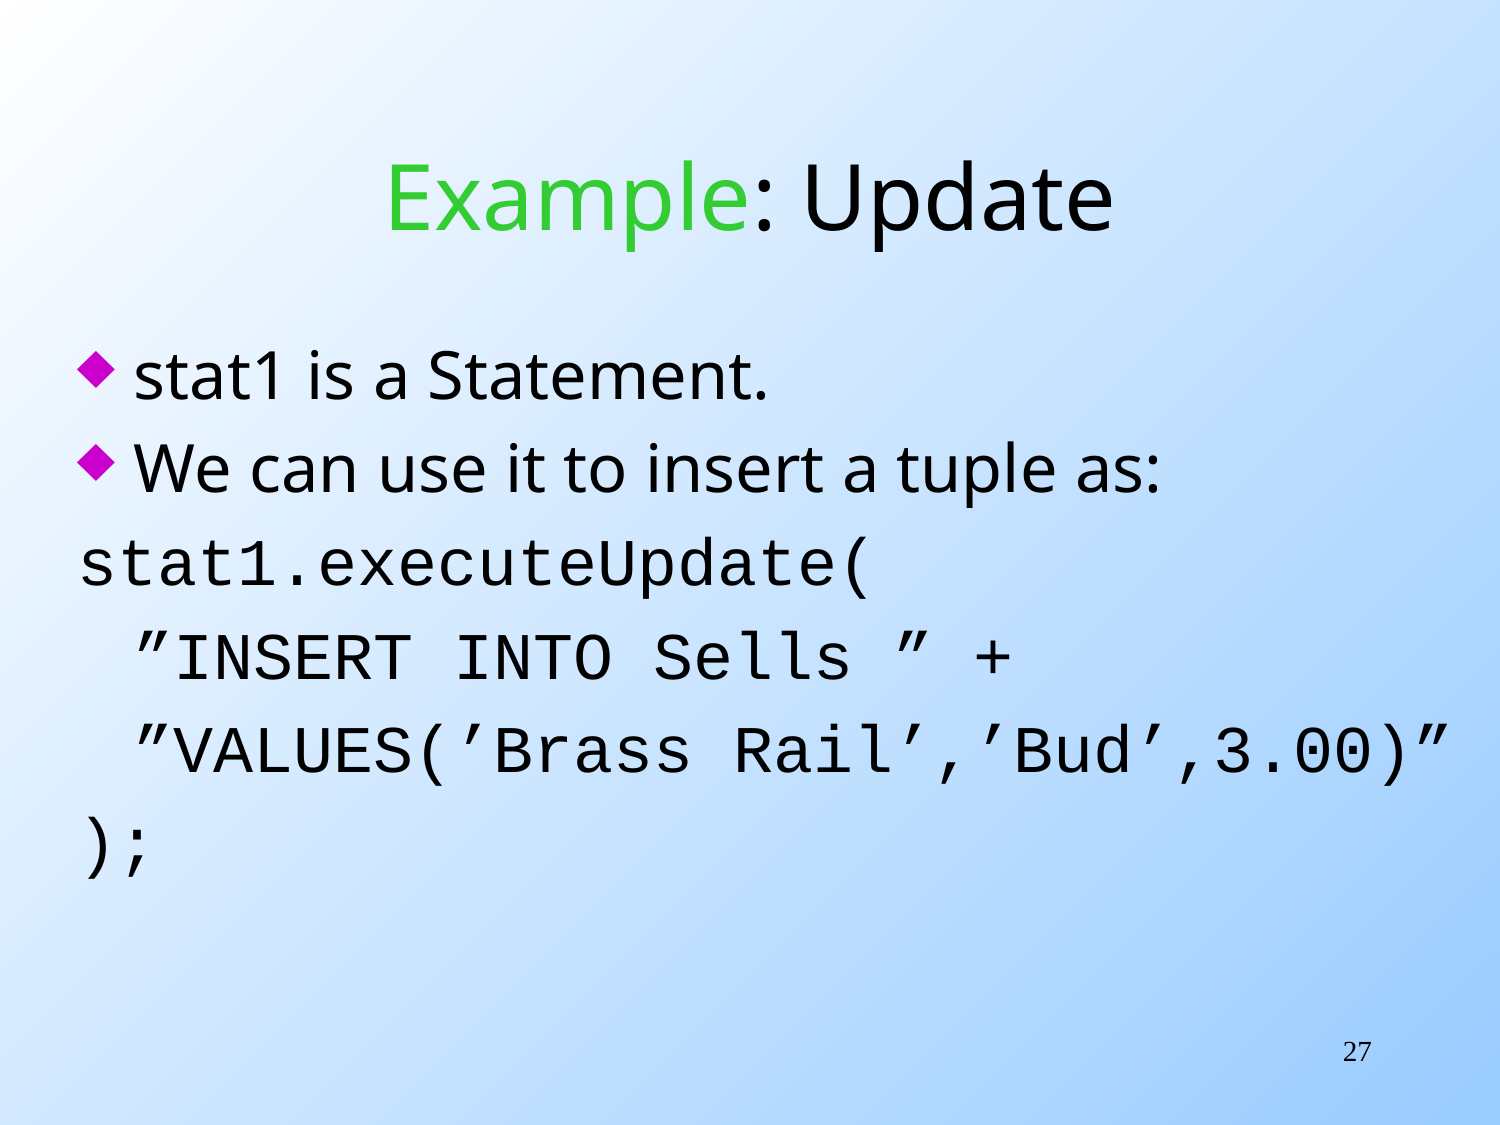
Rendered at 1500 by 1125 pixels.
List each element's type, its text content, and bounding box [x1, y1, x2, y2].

list stat1 is a Statement. We can use it to insert a tuple as: stat1.executeUpdate( ”INSERT INTO Sells ” + ”VALUES(’Brass Rail’,’Bud’,3.00)” ); [62, 324, 1500, 1000]
title Example: Update [112, 99, 1388, 288]
slide_number 27 [1074, 1025, 1388, 1100]
